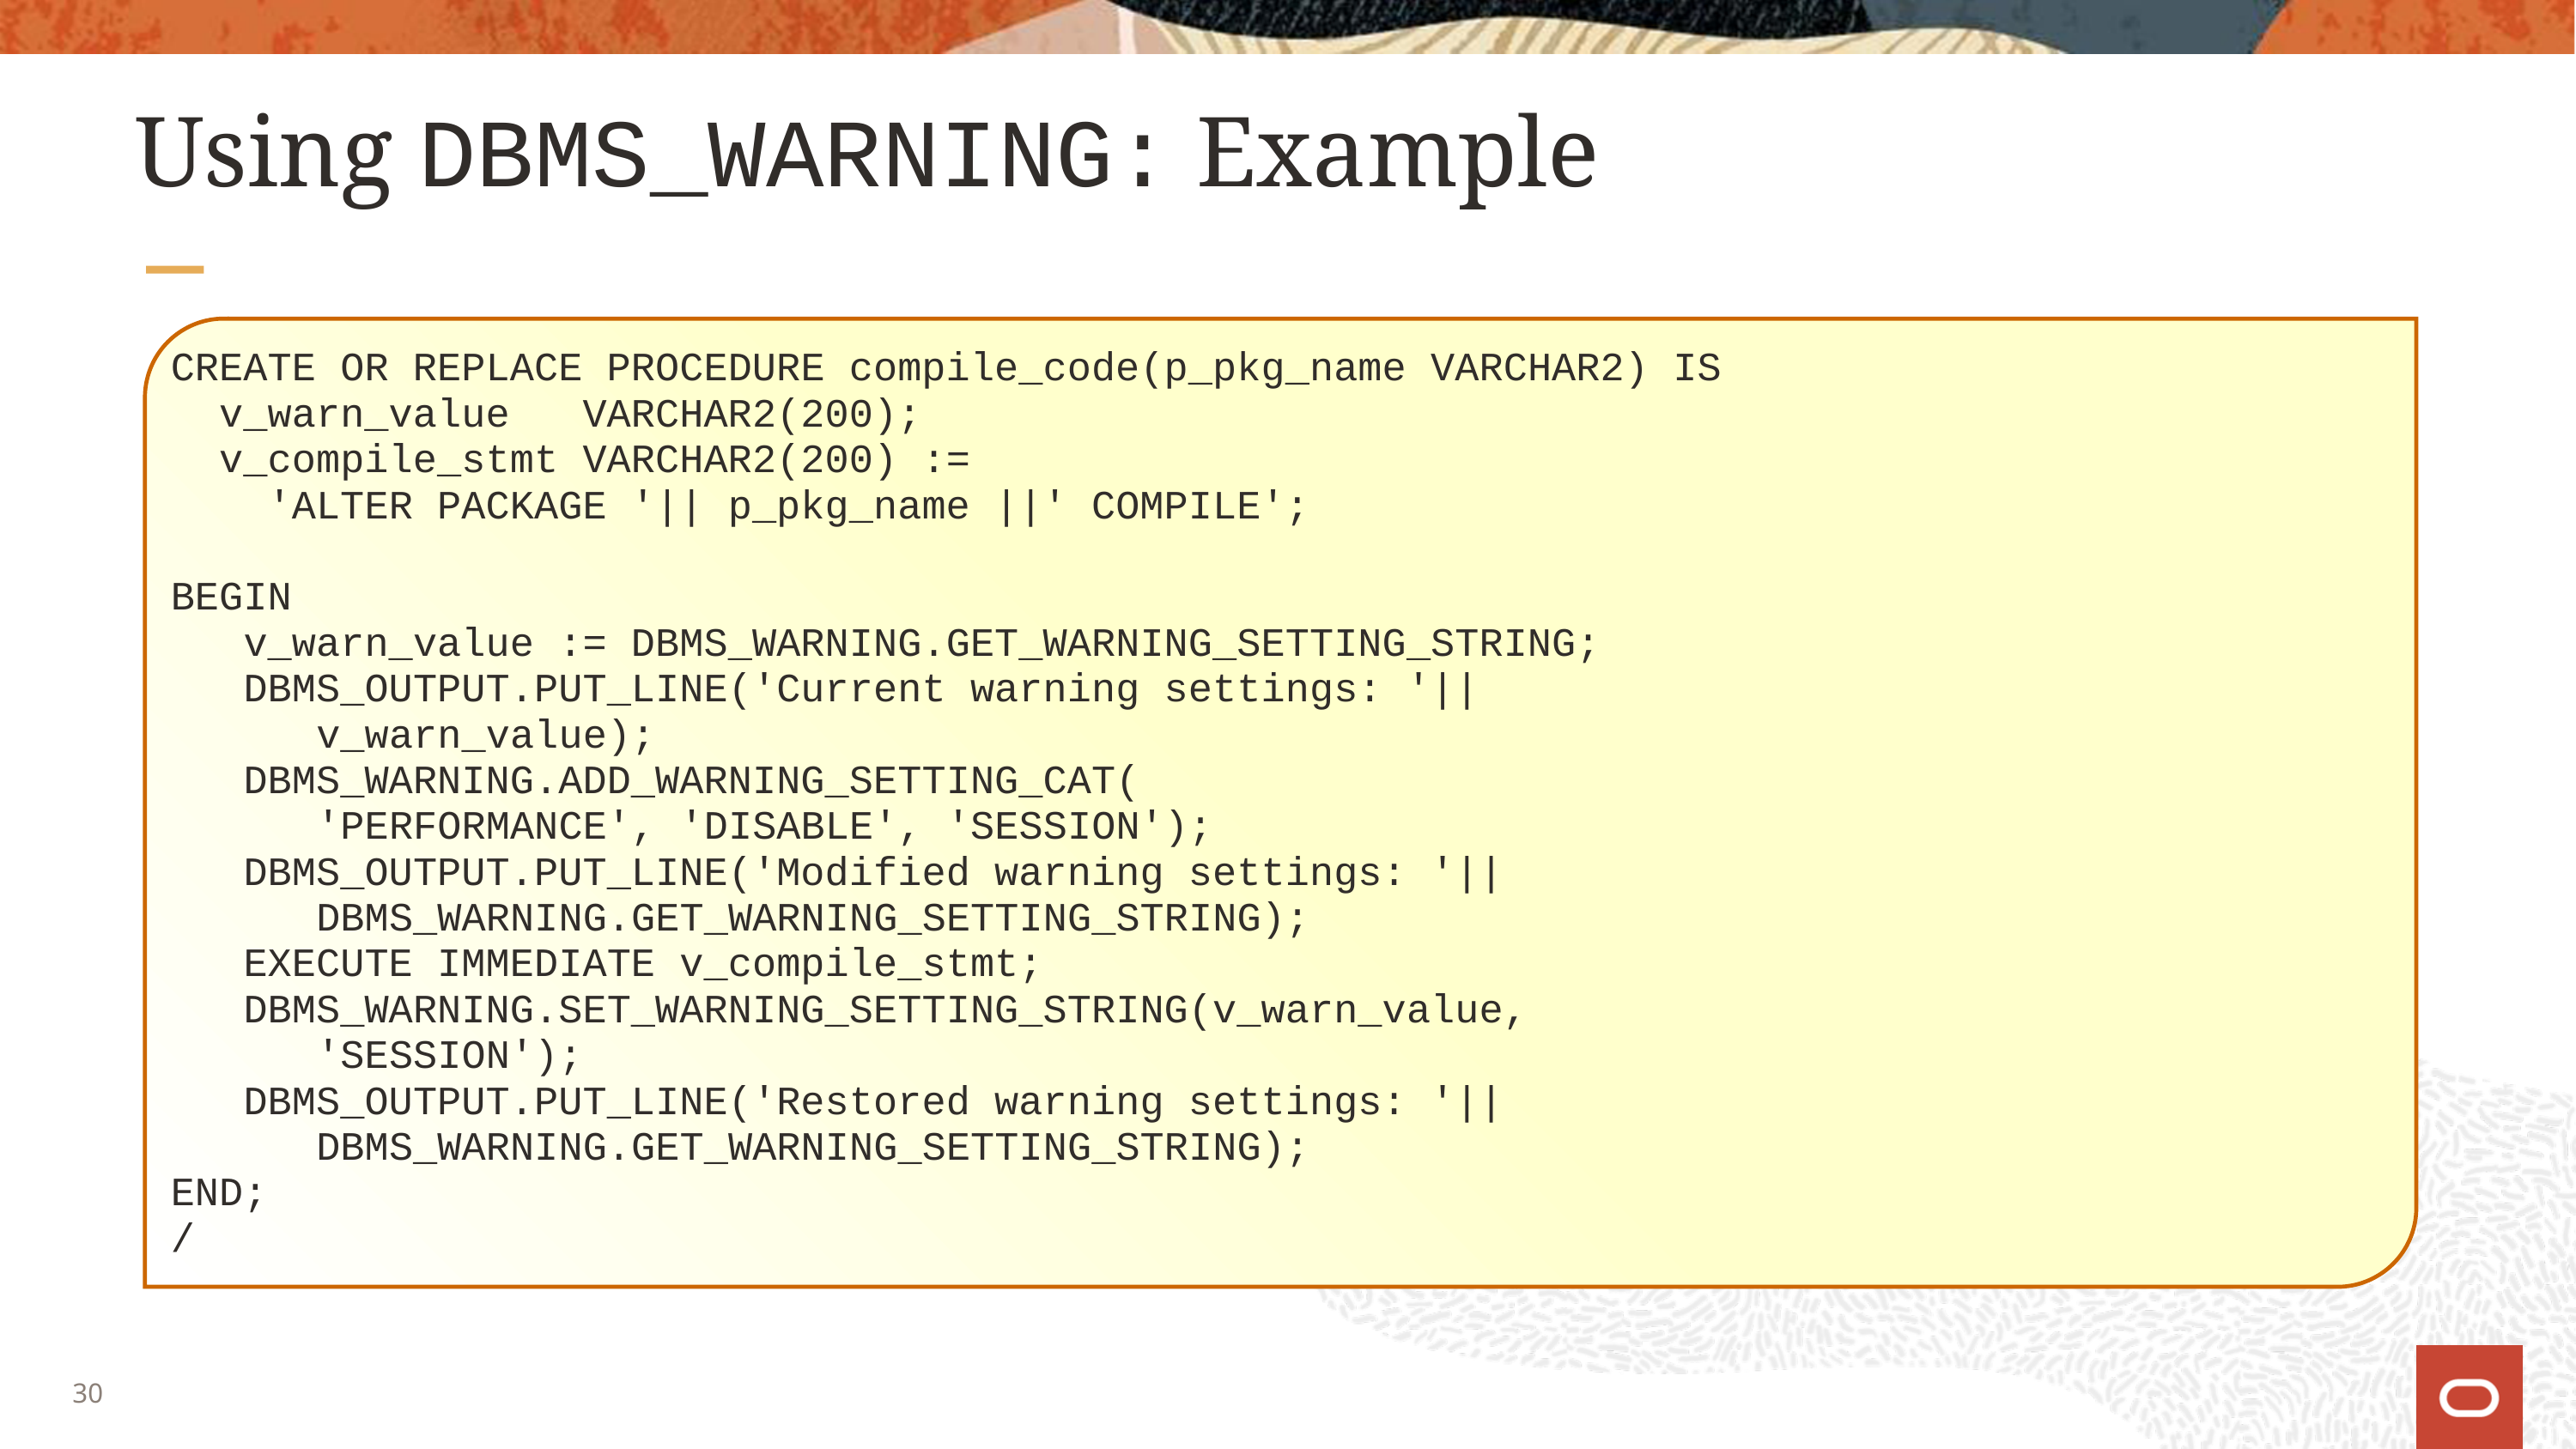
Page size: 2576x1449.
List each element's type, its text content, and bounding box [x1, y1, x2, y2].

text_box CREATE OR REPLACE PROCEDURE compile_code(p_pkg_name VARCHAR2) IS v_warn_value VARCHAR2(200); v_compile_stmt VARCHAR2(200) := 'ALTER PACKAGE '|| p_pkg_name ||' COMPILE'; BEGIN v_warn_value := DBMS_WARNING.GET_WARNING_SETTING_STRING; DBMS_OUTPUT.PUT_LINE('Current warning settings: '|| v_warn_value); DBMS_WARNING.ADD_WARNING_SETTING_CAT( 'PERFORMANCE', 'DISABLE', 'SESSION'); DBMS_OUTPUT.PUT_LINE('Modified warning settings: '|| DBMS_WARNING.GET_WARNING_SETTING_STRING); EXECUTE IMMEDIATE v_compile_stmt; DBMS_WARNING.SET_WARNING_SETTING_STRING(v_warn_value, 'SESSION'); DBMS_OUTPUT.PUT_LINE('Restored warning settings: '|| DBMS_WARNING.GET_WARNING_SETTING_STRING); END; / [144, 318, 2417, 1288]
picture [0, 0, 2576, 54]
picture [2416, 1345, 2523, 1449]
title Using DBMS_WARNING: Example [131, 86, 2445, 252]
